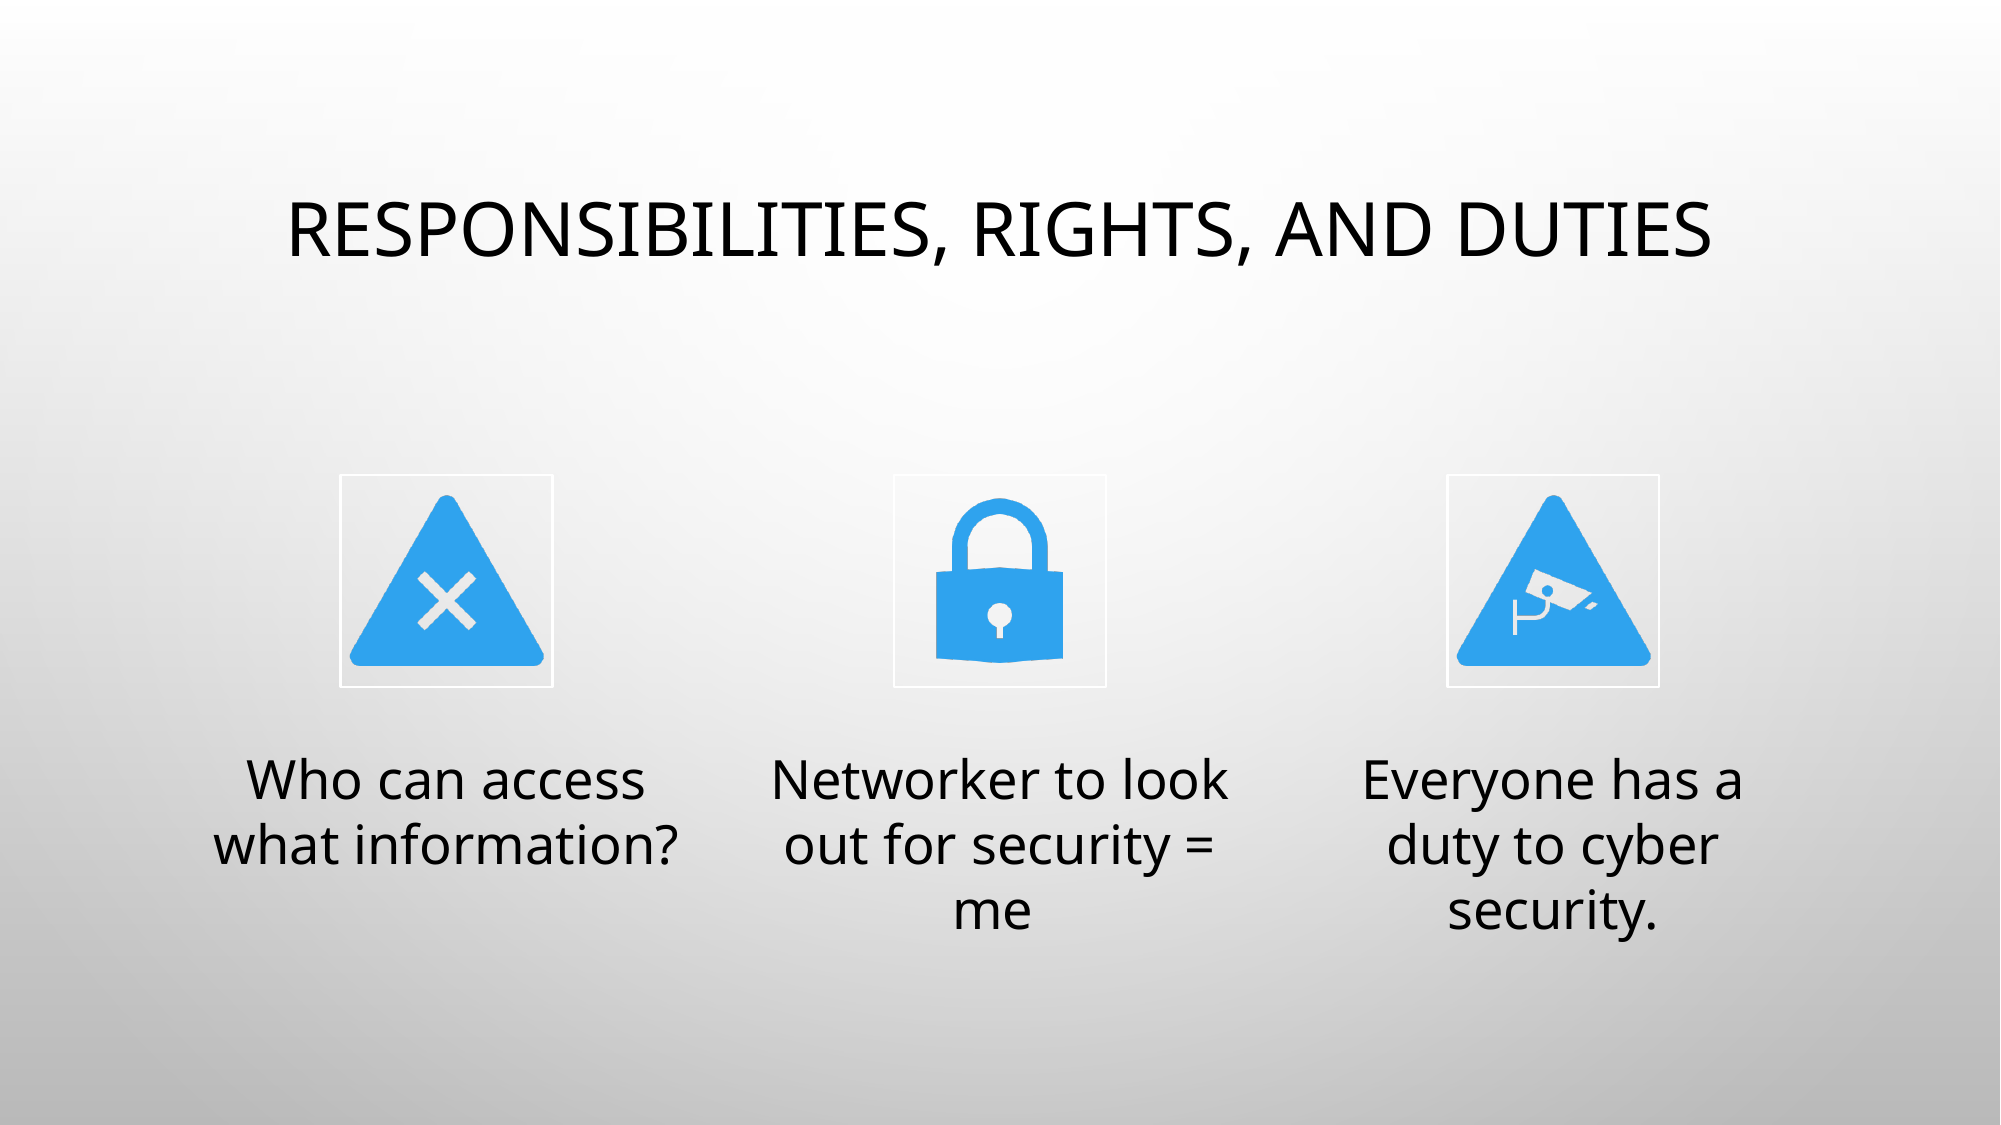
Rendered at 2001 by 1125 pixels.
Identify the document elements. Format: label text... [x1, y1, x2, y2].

picture [0, 0, 2000, 1125]
title Responsibilities, rights, and duties [149, 101, 1851, 364]
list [149, 388, 1851, 951]
